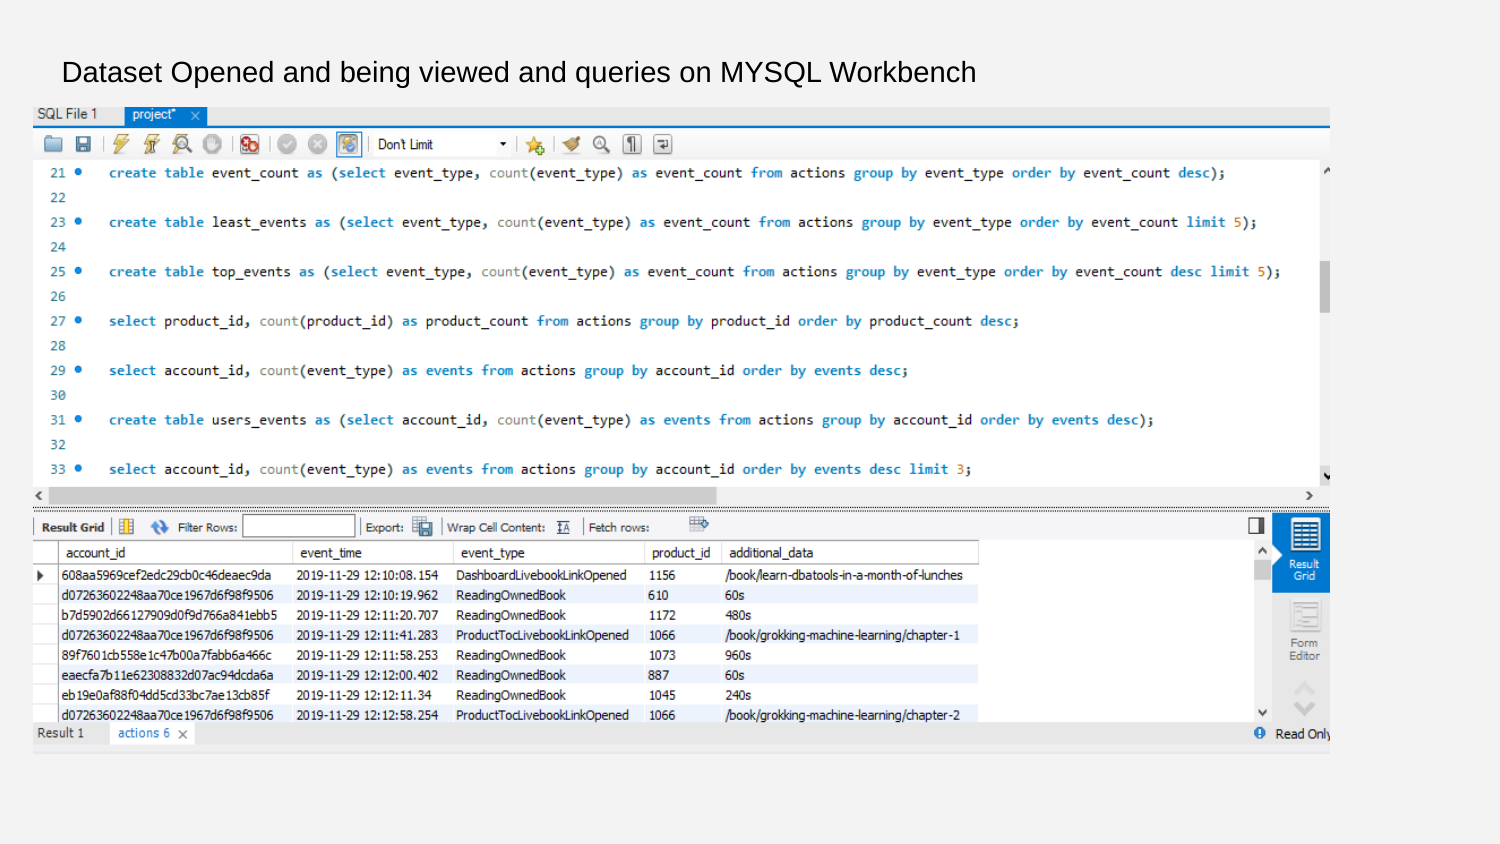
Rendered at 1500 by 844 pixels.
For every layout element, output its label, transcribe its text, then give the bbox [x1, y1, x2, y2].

picture [33, 107, 1330, 754]
text_box Dataset Opened and being viewed and queries on MYSQL Workbench [46, 45, 1062, 96]
